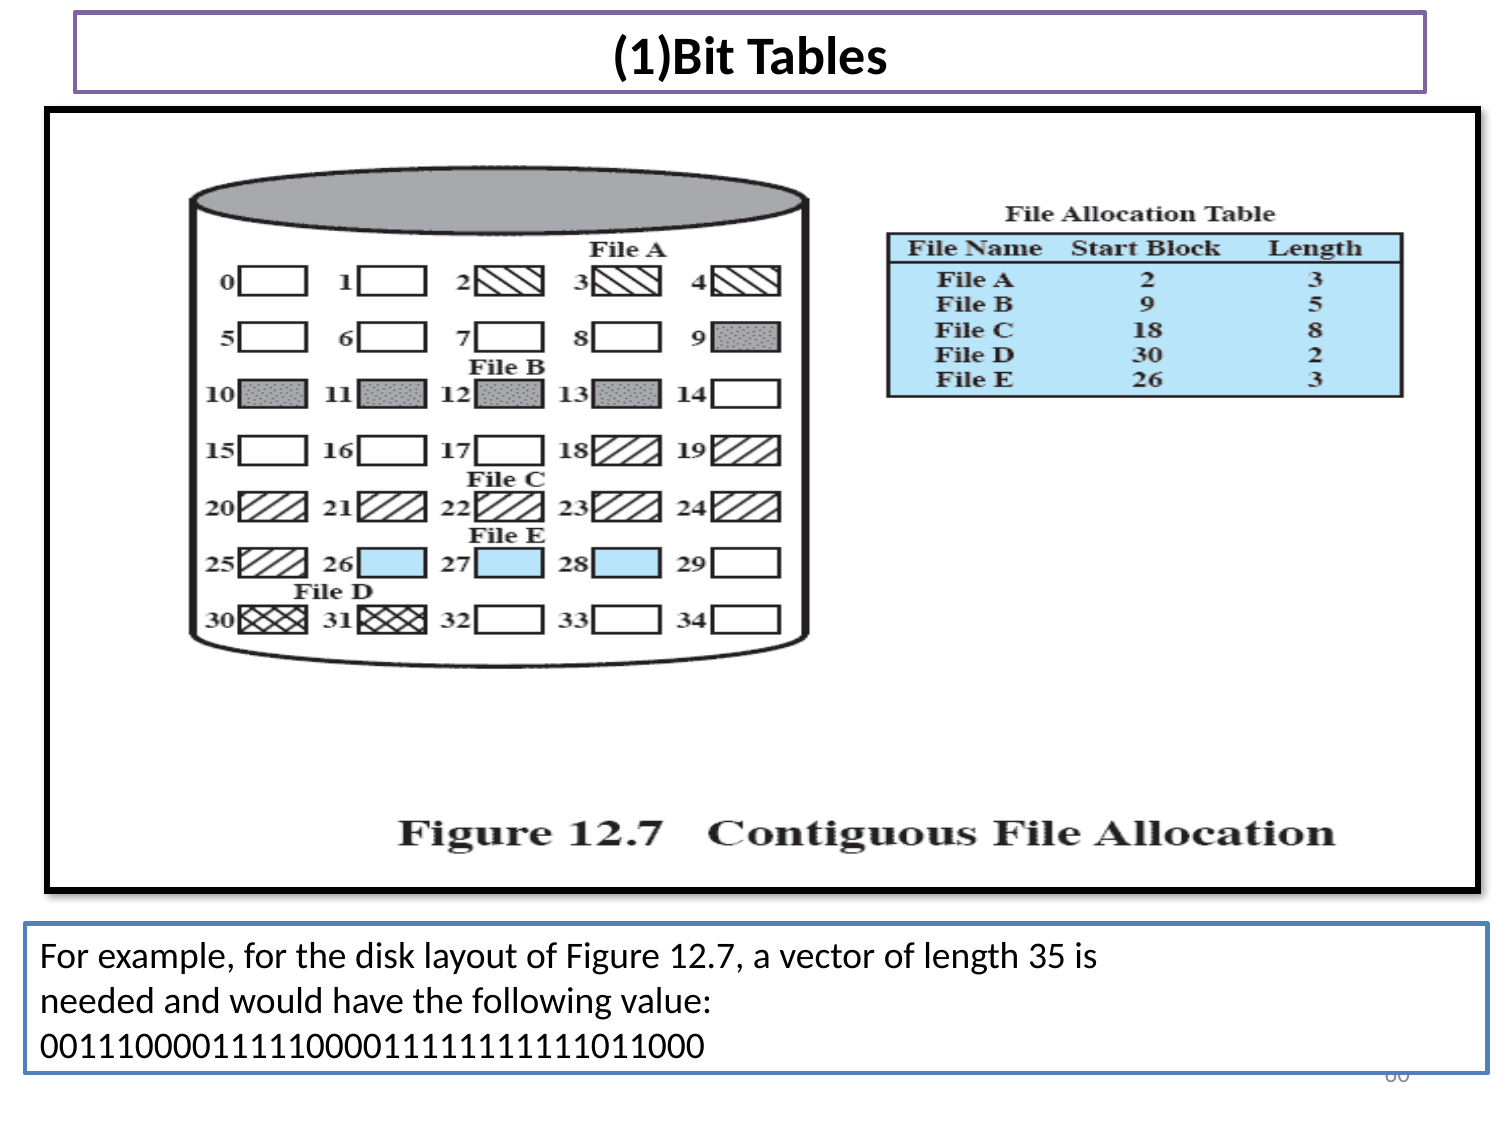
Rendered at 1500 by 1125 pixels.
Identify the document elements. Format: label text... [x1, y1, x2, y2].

text_box (1)Bit Tables [73, 10, 1427, 94]
slide_number 60 [1074, 1042, 1425, 1103]
text_box For example, for the disk layout of Figure 12.7, a vector of length 35 is needed and would have the following value: 00111000011111000011111111111011000 [23, 921, 1490, 1075]
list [49, 112, 1476, 888]
